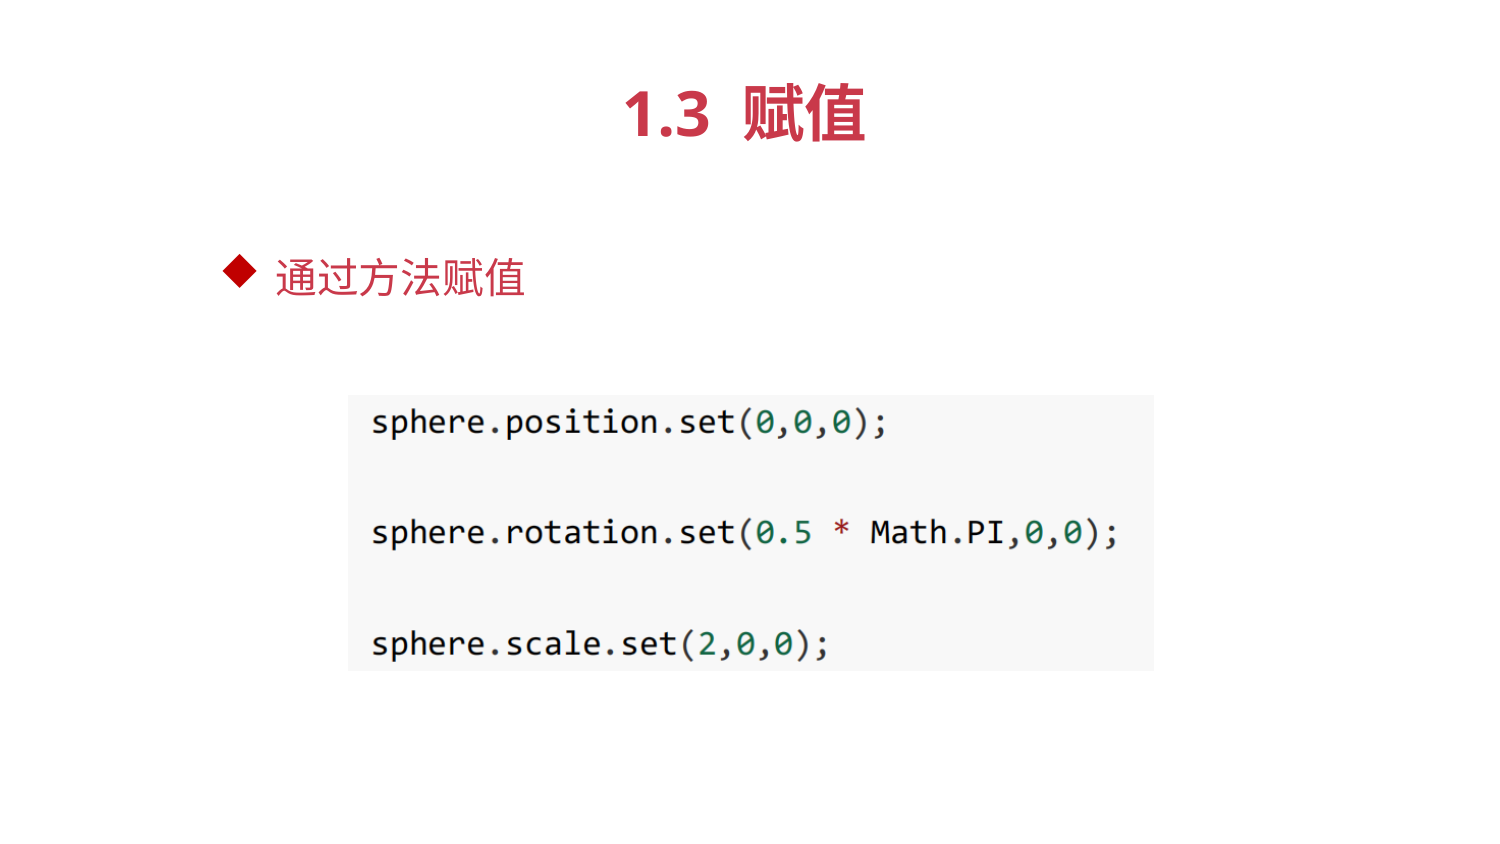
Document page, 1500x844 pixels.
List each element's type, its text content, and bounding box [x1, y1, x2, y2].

text_box 通过方法赋值 [137, 240, 1488, 312]
text_box 1.3 赋值 [606, 66, 883, 157]
picture [348, 395, 1154, 671]
